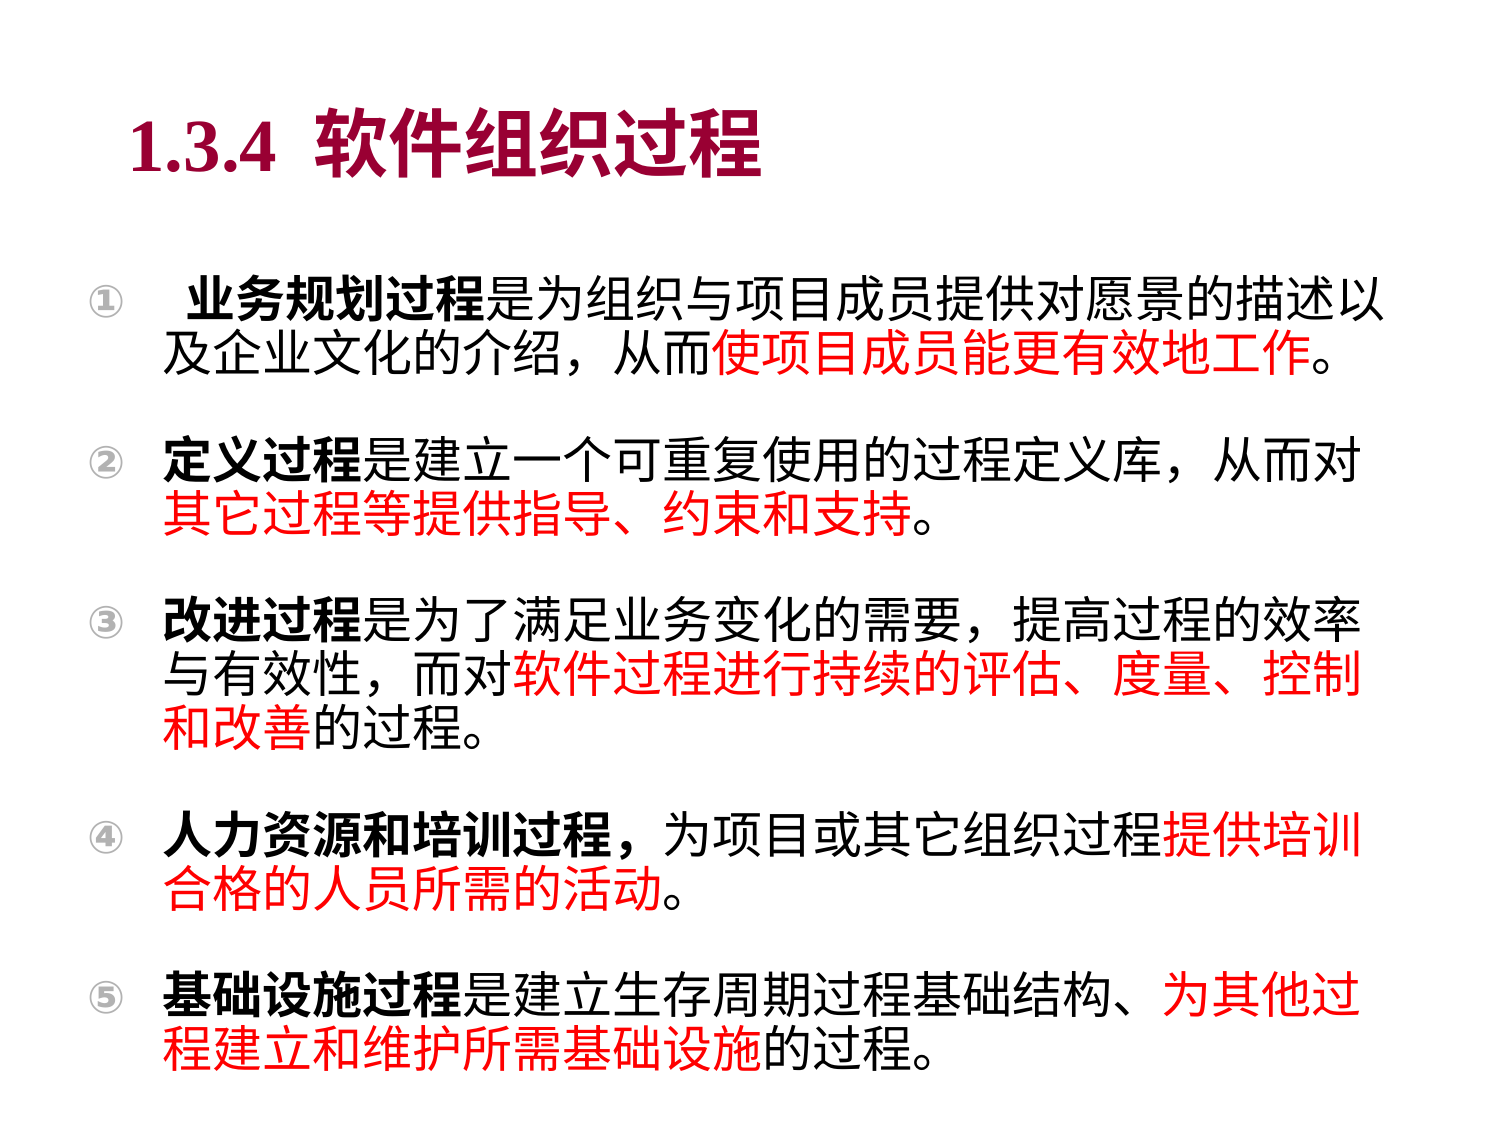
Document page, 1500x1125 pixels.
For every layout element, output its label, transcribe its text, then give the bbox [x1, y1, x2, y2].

text_box 1.3.4 软件组织过程 [112, 78, 1388, 206]
text_box 业务规划过程是为组织与项目成员提供对愿景的描述以及企业文化的介绍，从而使项目成员能更有效地工作。 定义过程是建立一个可重复使用的过程定义库，从而对其它过程等提供指导、约束和支持。 改进过程是为了满足业务变化的需要，提高过程的效率与有效性，而对软件过程进行持续的评估、度量、控制和改善的过程。 人力资源和培训过程，为项目或其它组织过程提供培训合格的人员所需的活动。 基础设施过程是建立生存周期过程基础结构、为其他过程建立和维护所需基础设施的过程。 [71, 267, 1423, 1011]
